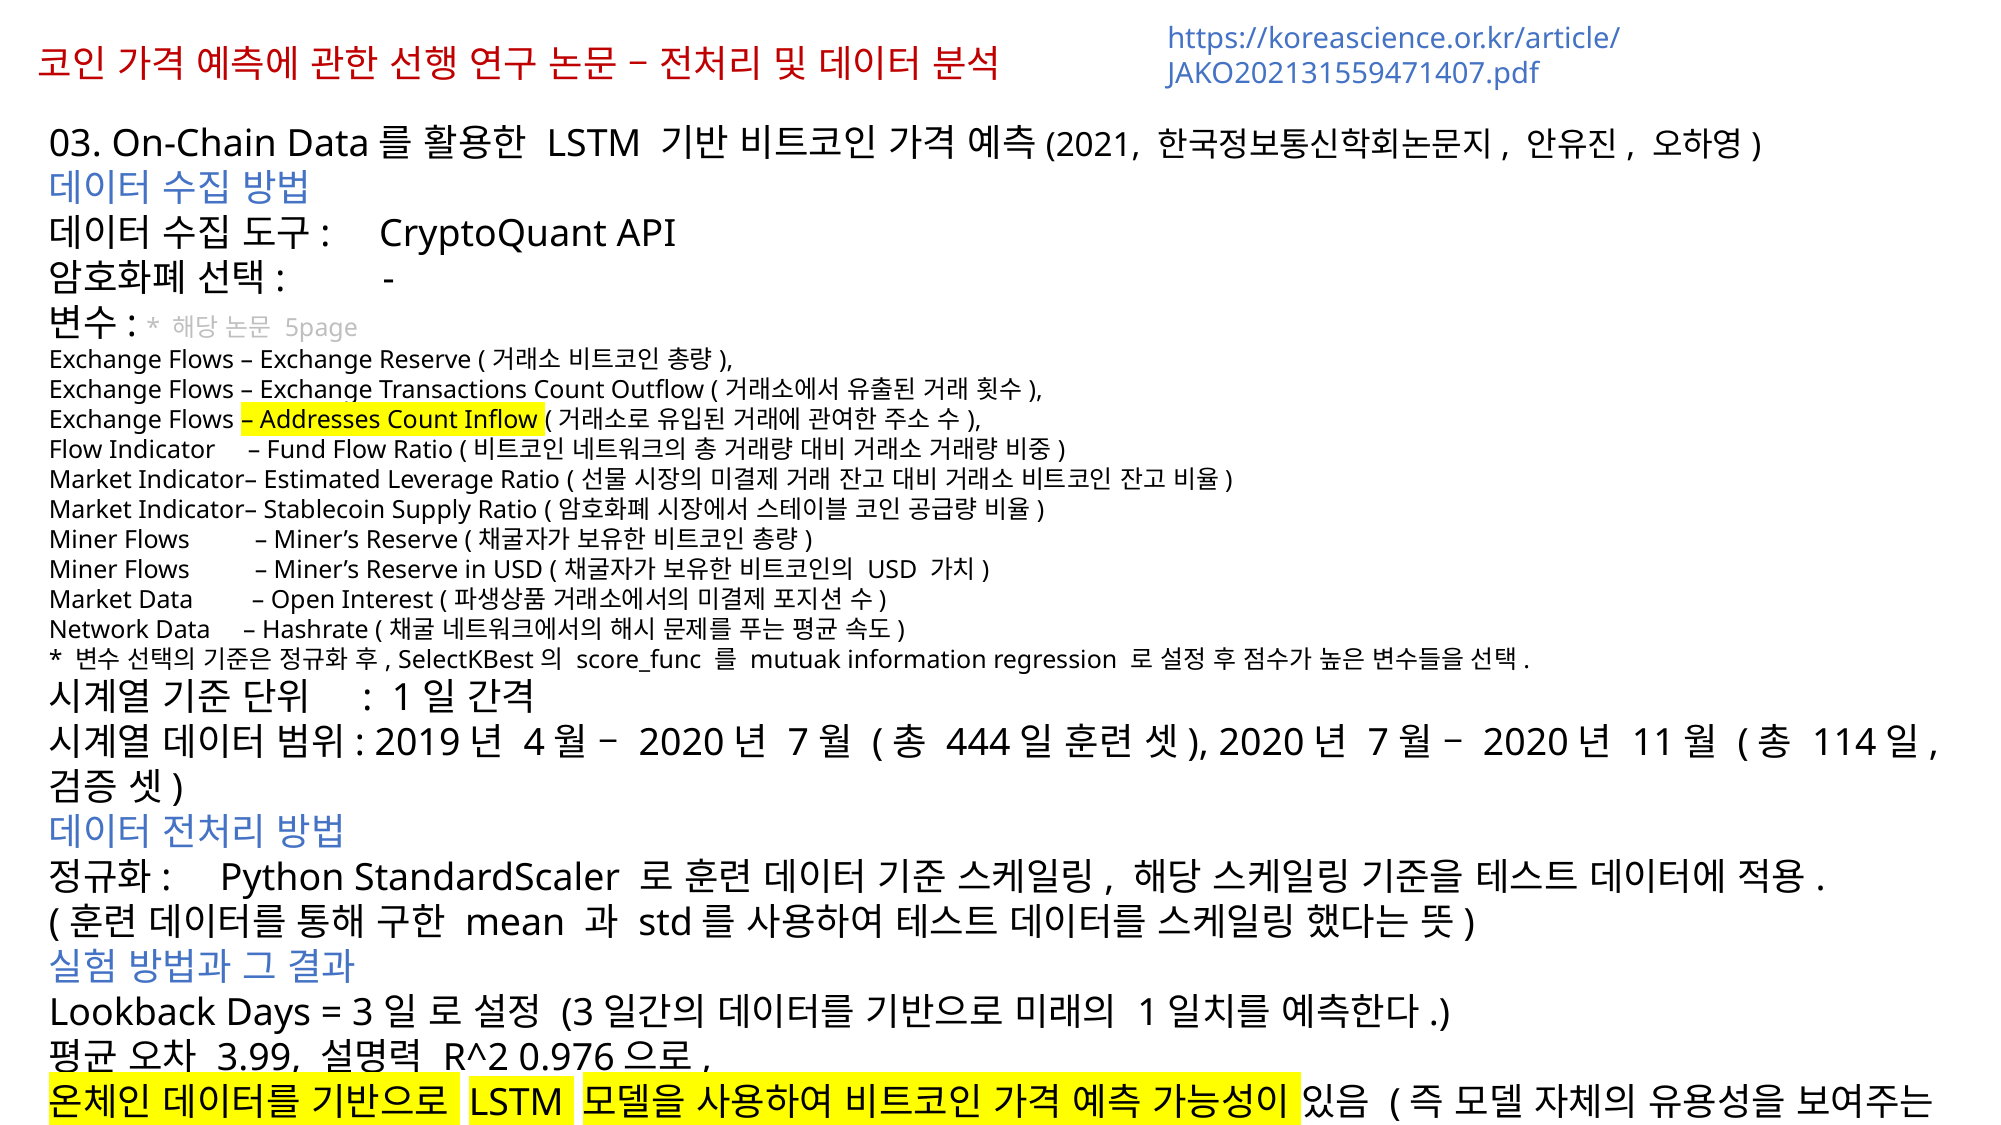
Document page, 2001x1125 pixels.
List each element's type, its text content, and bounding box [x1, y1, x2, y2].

text_box https://koreascience.or.kr/article/JAKO202131559471407.pdf [1152, 12, 1985, 97]
text_box 코인 가격 예측에 관한 선행 연구 논문 – 전처리 및 데이터 분석 [22, 32, 1016, 93]
text_box 03. On-Chain Data를 활용한 LSTM 기반 비트코인 가격 예측(2021, 한국정보통신학회논문지, 안유진, 오하영) 데이터 수집 방법 데이터 수집 도구: CryptoQuant API 암호화폐 선택: - 변수: * 해당 논문 5page Exchange Flows – Exchange Reserve (거래소 비트코인 총량), Exchange Flows – Exchange Transactions Count Outflow (거래소에서 유출된 거래 횟수), Exchange Flows – Addresses Count Inflow (거래소로 유입된 거래에 관여한 주소 수), Flow Indicator – Fund Flow Ratio (비트코인 네트워크의 총 거래량 대비 거래소 거래량 비중) Market Indicator– Estimated Leverage Ratio (선물 시장의 미결제 거래 잔고 대비 거래소 비트코인 잔고 비율) Market Indicator– Stablecoin Supply Ratio (암호화폐 시장에서 스테이블 코인 공급량 비율) Miner Flows – Miner’s Reserve (채굴자가 보유한 비트코인 총량) Miner Flows – Miner’s Reserve in USD (채굴자가 보유한 비트코인의 USD 가치) Market Data – Open Interest (파생상품 거래소에서의 미결제 포지션 수) Network Data – Hashrate (채굴 네트워크에서의 해시 문제를 푸는 평균 속도) * 변수 선택의 기준은 정규화 후, SelectKBest의 score_func 를 mutuak information regression 로 설정 후 점수가 높은 변수들을 선택. 시계열 기준 단위 : 1일 간격 시계열 데이터 범위: 2019년 4월 – 2020년 7월 (총 444일 훈련 셋), 2020년 7월 – 2020년 11월 (총 114일, 검증 셋) 데이터 전처리 방법 정규화: Python StandardScaler 로 훈련 데이터 기준 스케일링, 해당 스케일링 기준을 테스트 데이터에 적용. (훈련 데이터를 통해 구한 mean 과 std를 사용하여 테스트 데이터를 스케일링 했다는 뜻) 실험 방법과 그 결과 Lookback Days = 3일 로 설정 (3일간의 데이터를 기반으로 미래의 1일치를 예측한다.) 평균 오차 3.99, 설명력 R^2 0.976으로, 온체인 데이터를 기반으로 LSTM 모델을 사용하여 비트코인 가격 예측 가능성이 있음 (즉 모델 자체의 유용성을 보여주는 목적의 논문) [34, 111, 2000, 1125]
